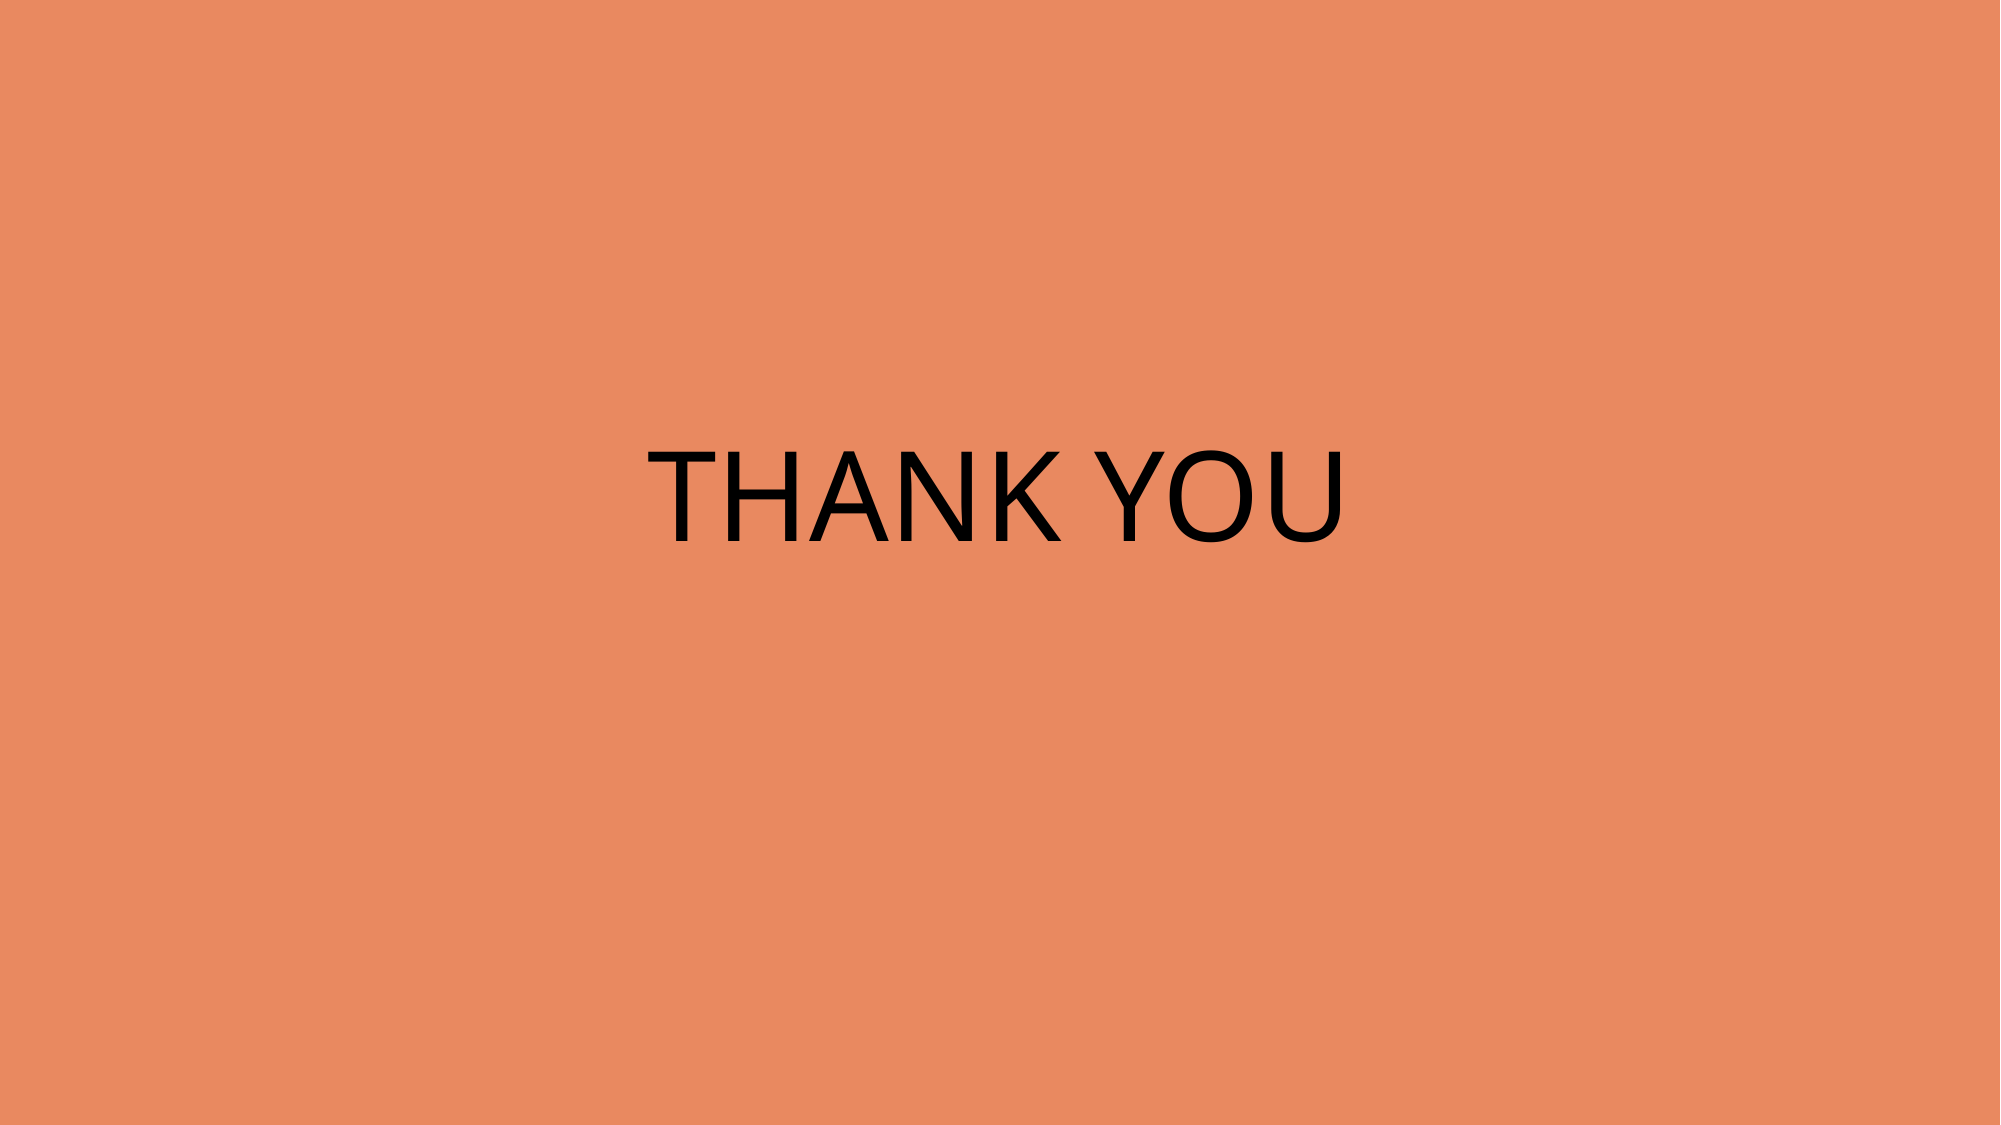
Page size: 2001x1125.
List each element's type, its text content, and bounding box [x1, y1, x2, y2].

title THANK YOU [249, 184, 1750, 576]
